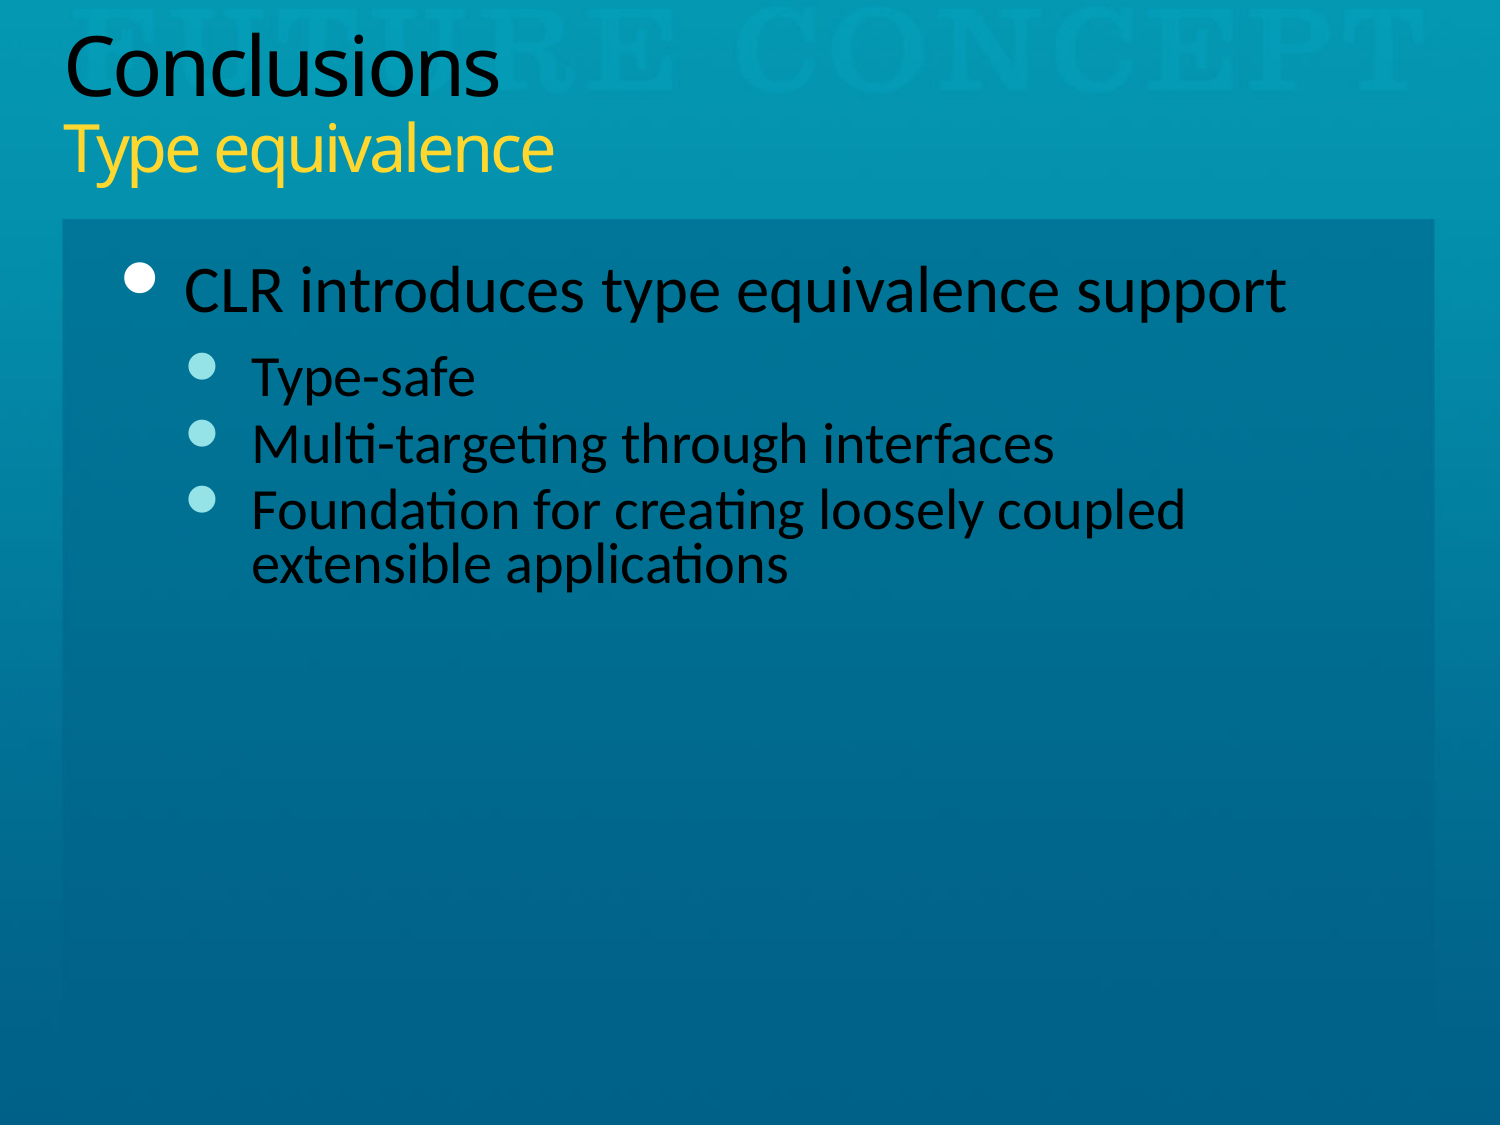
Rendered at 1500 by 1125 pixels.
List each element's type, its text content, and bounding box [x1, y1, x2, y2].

title Conclusions Type equivalence [63, 24, 1437, 189]
picture [0, 0, 1500, 398]
list CLR introduces type equivalence support Type-safe Multi-targeting through interfaces Foundation for creating loosely coupled extensible applications [119, 262, 1379, 590]
